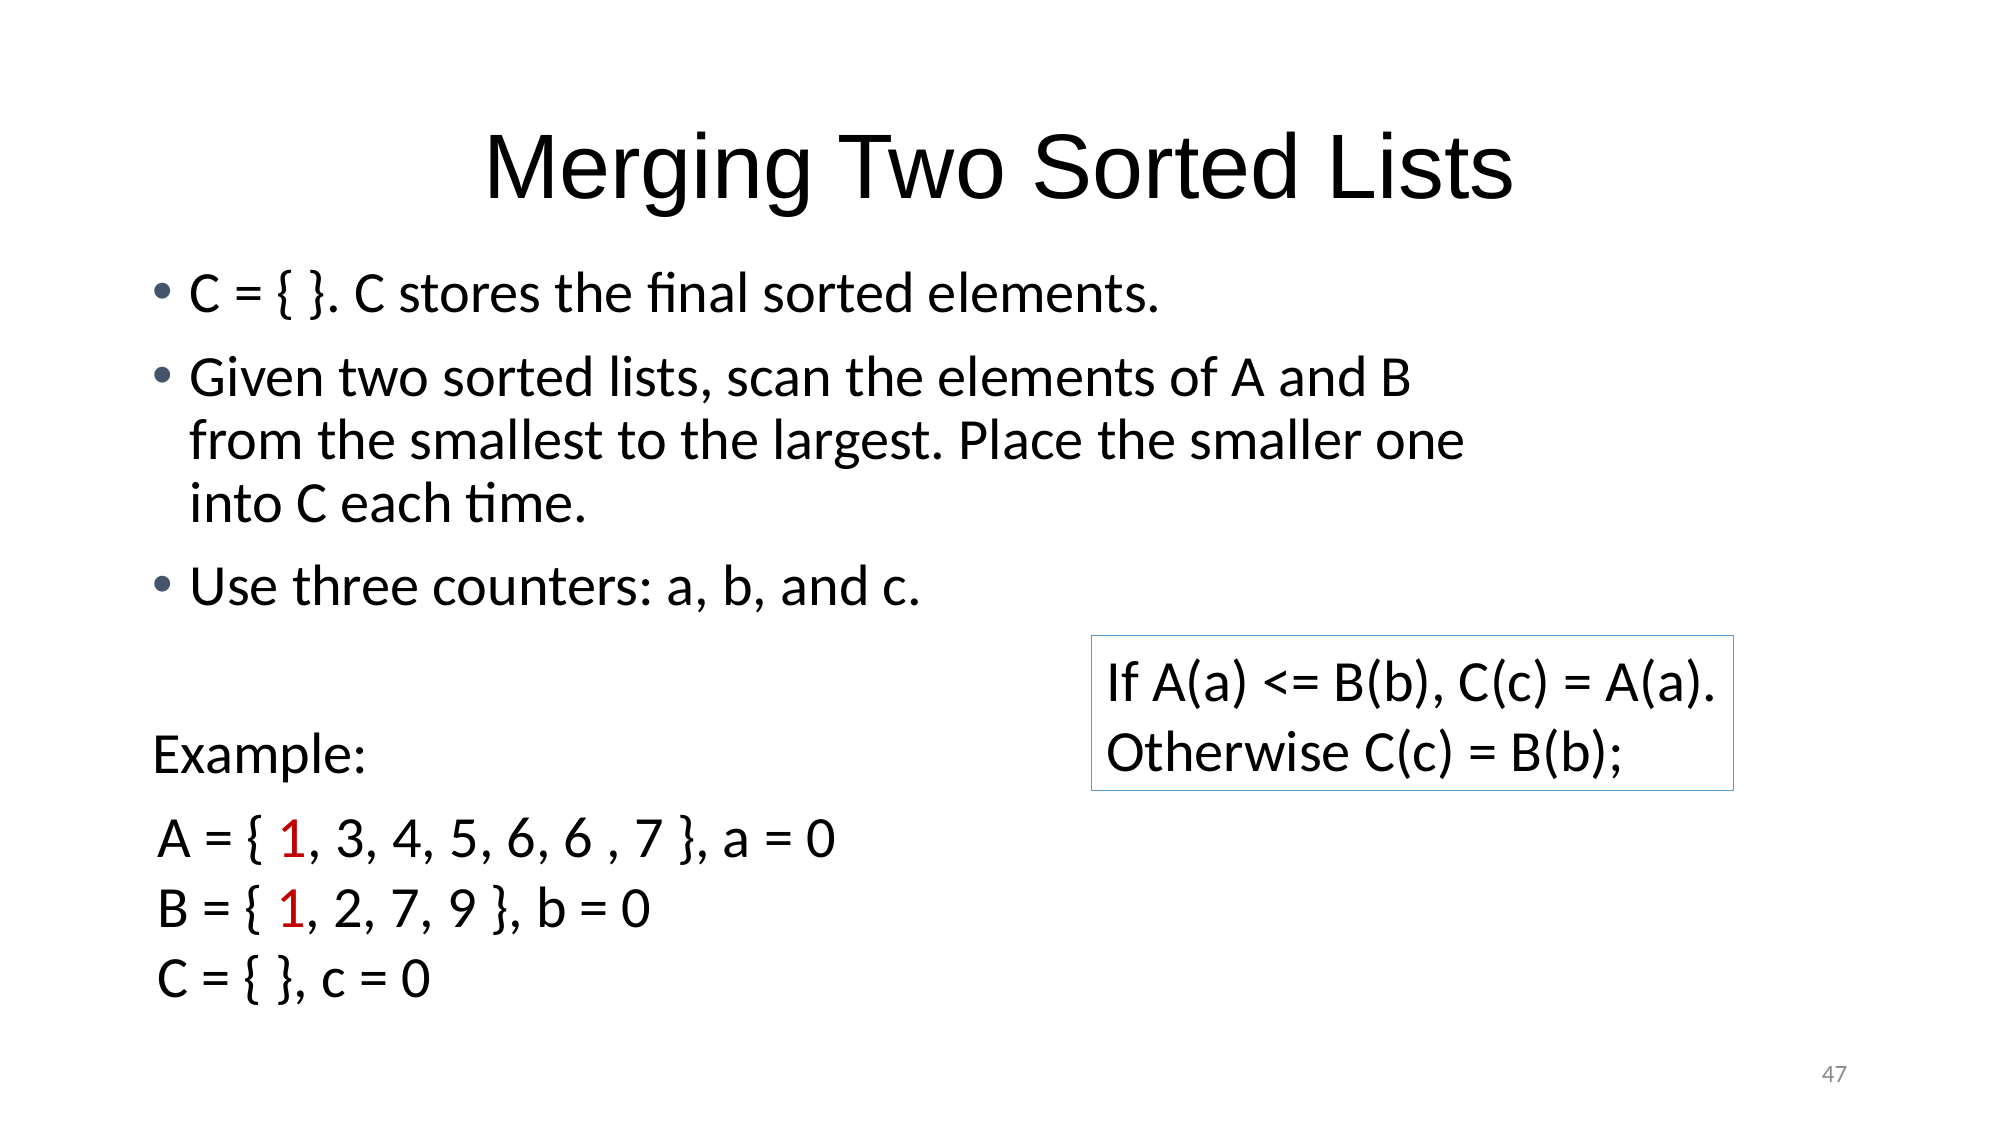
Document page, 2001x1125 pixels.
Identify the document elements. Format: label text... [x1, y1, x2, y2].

text_box A = { 1, 3, 4, 5, 6, 6 , 7 }, a = 0 B = { 1, 2, 7, 9 }, b = 0 C = { }, c = 0 [142, 791, 852, 1017]
slide_number 47 [1412, 1042, 1863, 1103]
title Merging Two Sorted Lists [137, 59, 1863, 278]
list C = { }. C stores the final sorted elements. Given two sorted lists, scan the elements of A and B from the smallest to the largest. Place the smaller one into C each time. Use three counters: a, b, and c. Example: [137, 254, 1538, 1018]
text_box If A(a) <= B(b), C(c) = A(a). Otherwise C(c) = B(b); [1091, 635, 1734, 791]
